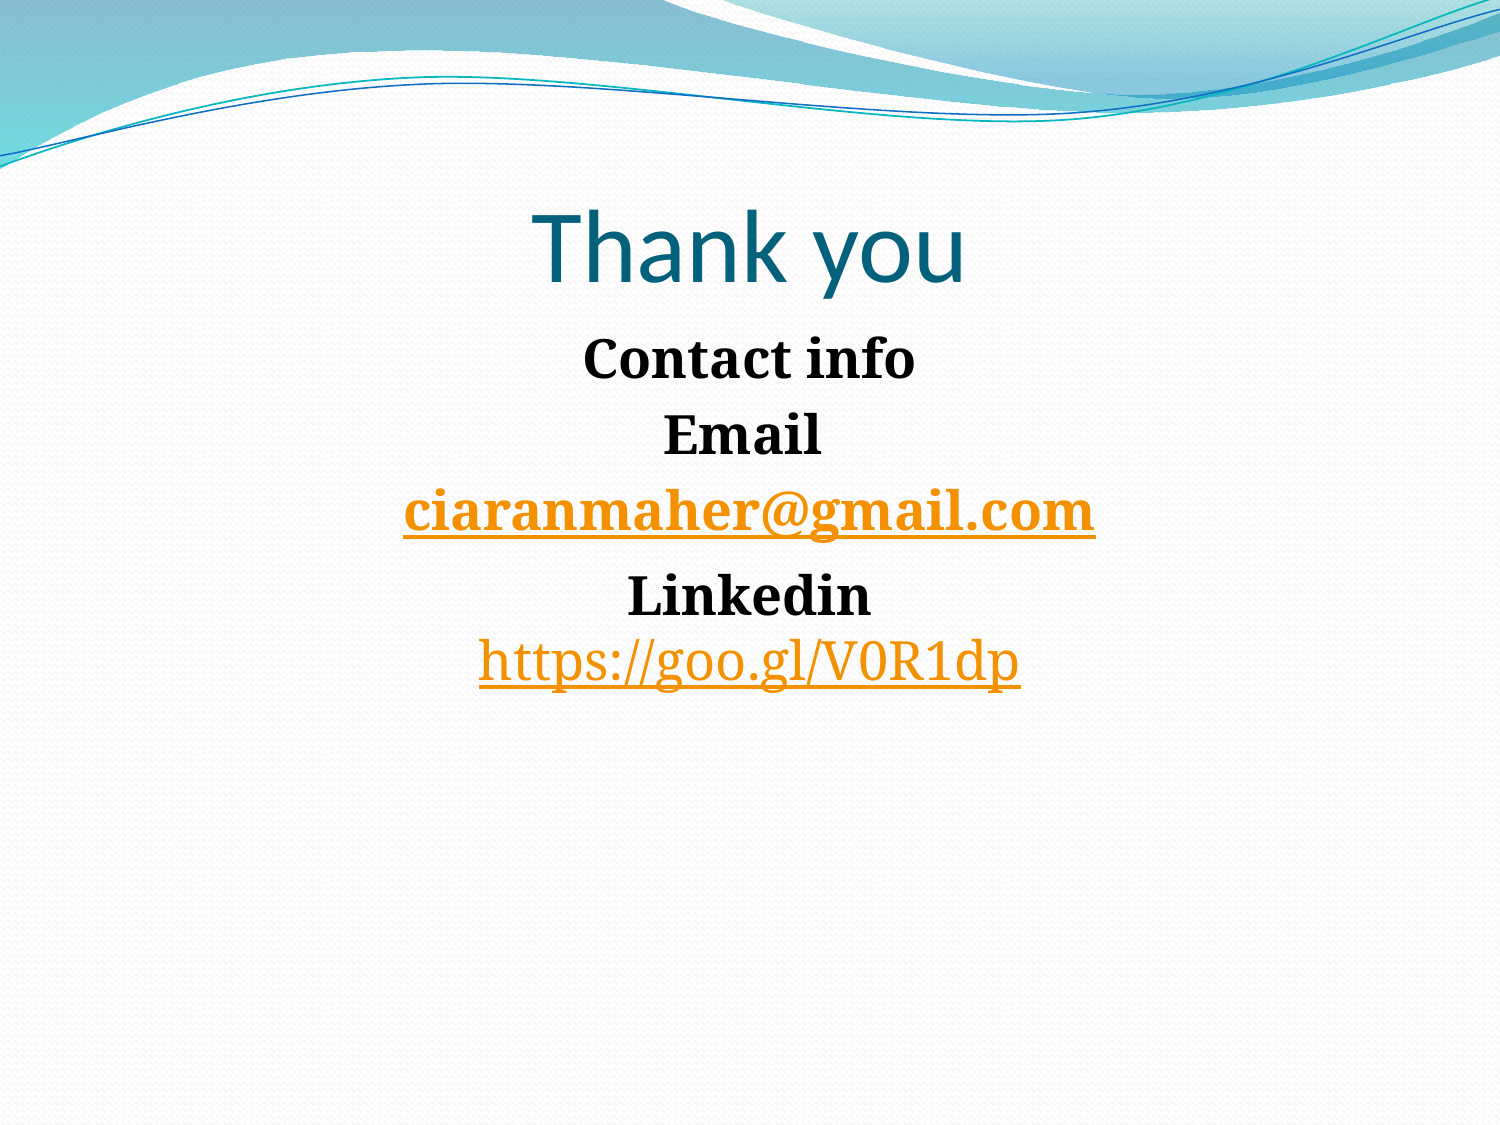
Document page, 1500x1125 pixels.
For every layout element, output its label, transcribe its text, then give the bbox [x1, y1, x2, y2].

list Contact info Email ciaranmaher@gmail.com Linkedin https://goo.gl/V0R1dp [75, 317, 1425, 1038]
title Thank you [75, 115, 1425, 303]
